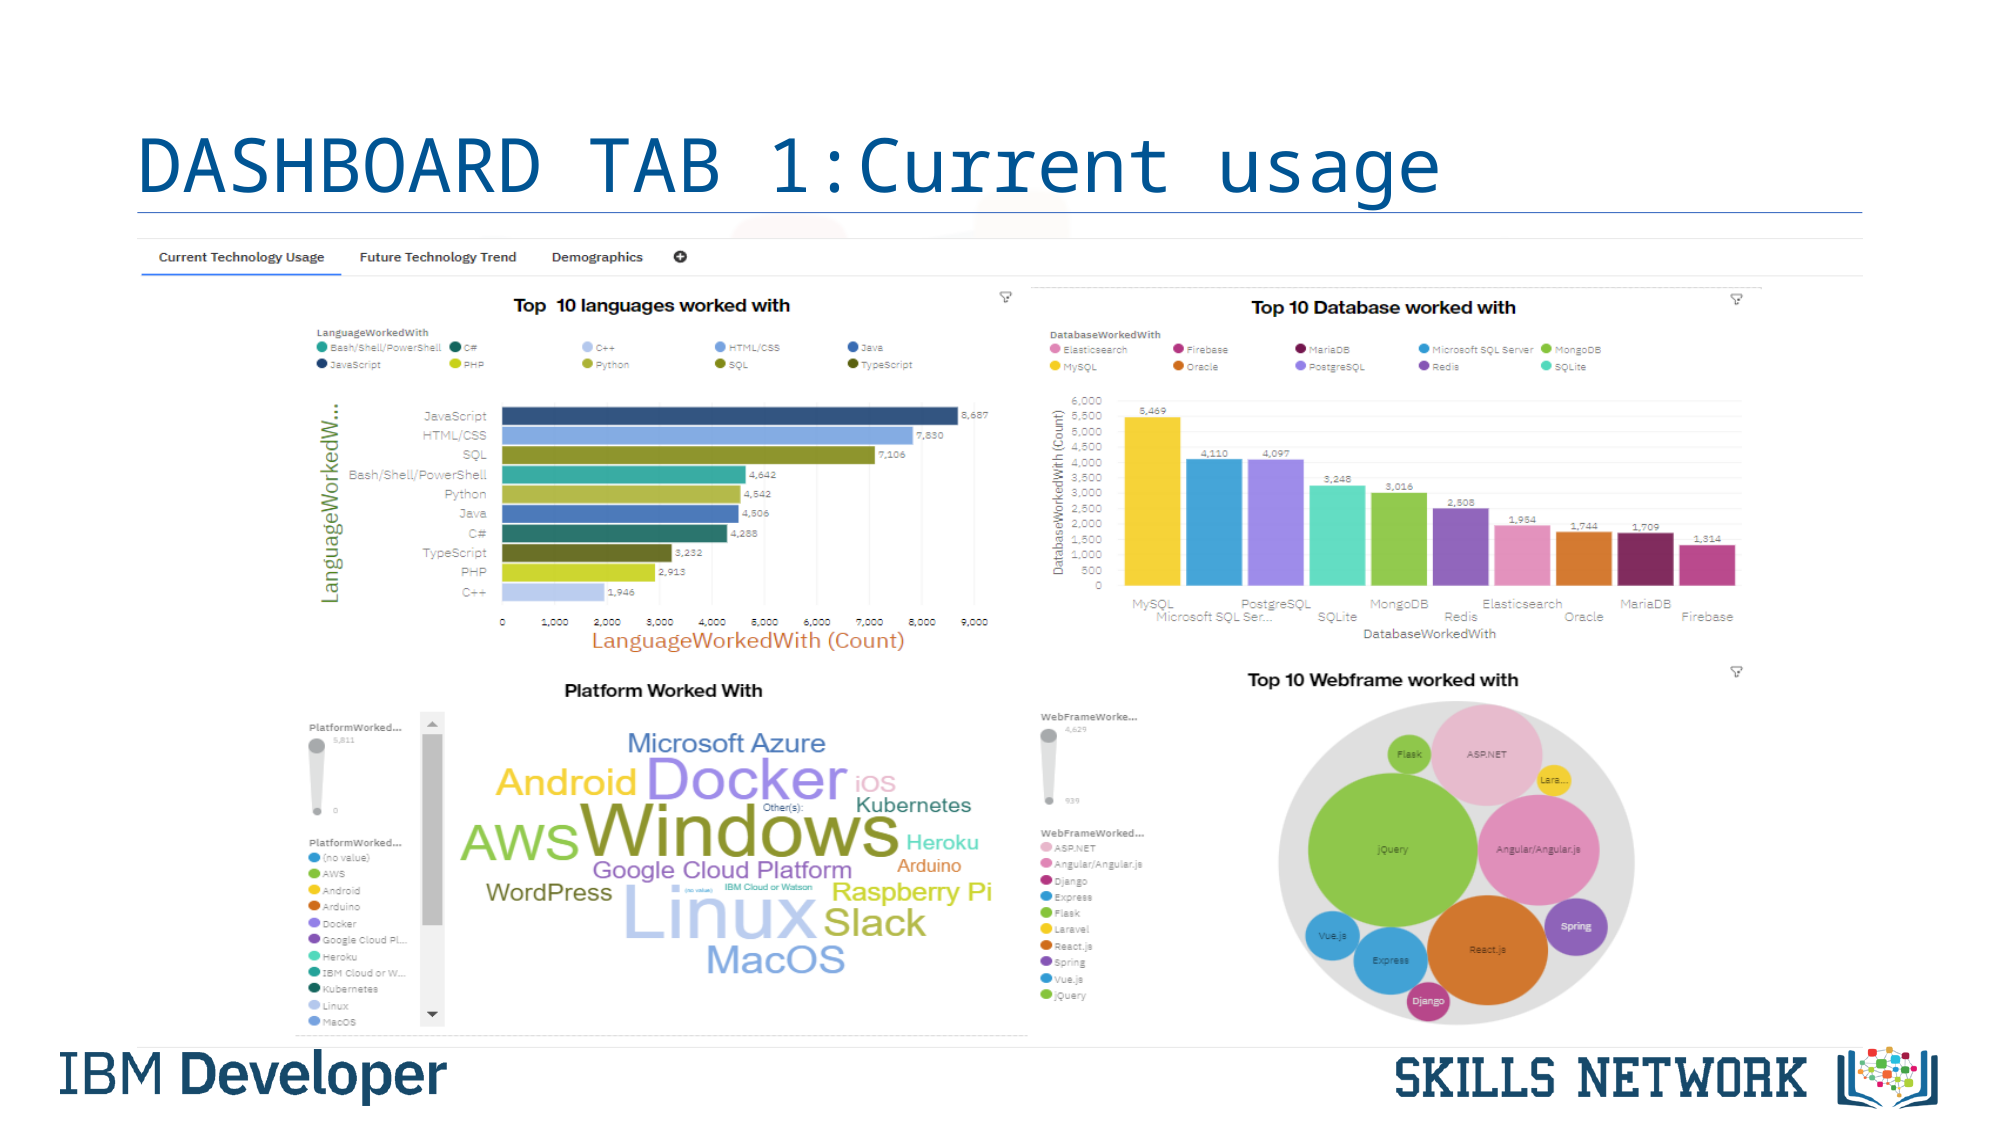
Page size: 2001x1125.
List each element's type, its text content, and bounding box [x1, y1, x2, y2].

picture [55, 238, 1945, 1111]
title DASHBOARD TAB 1:Current usage [122, 59, 1941, 278]
